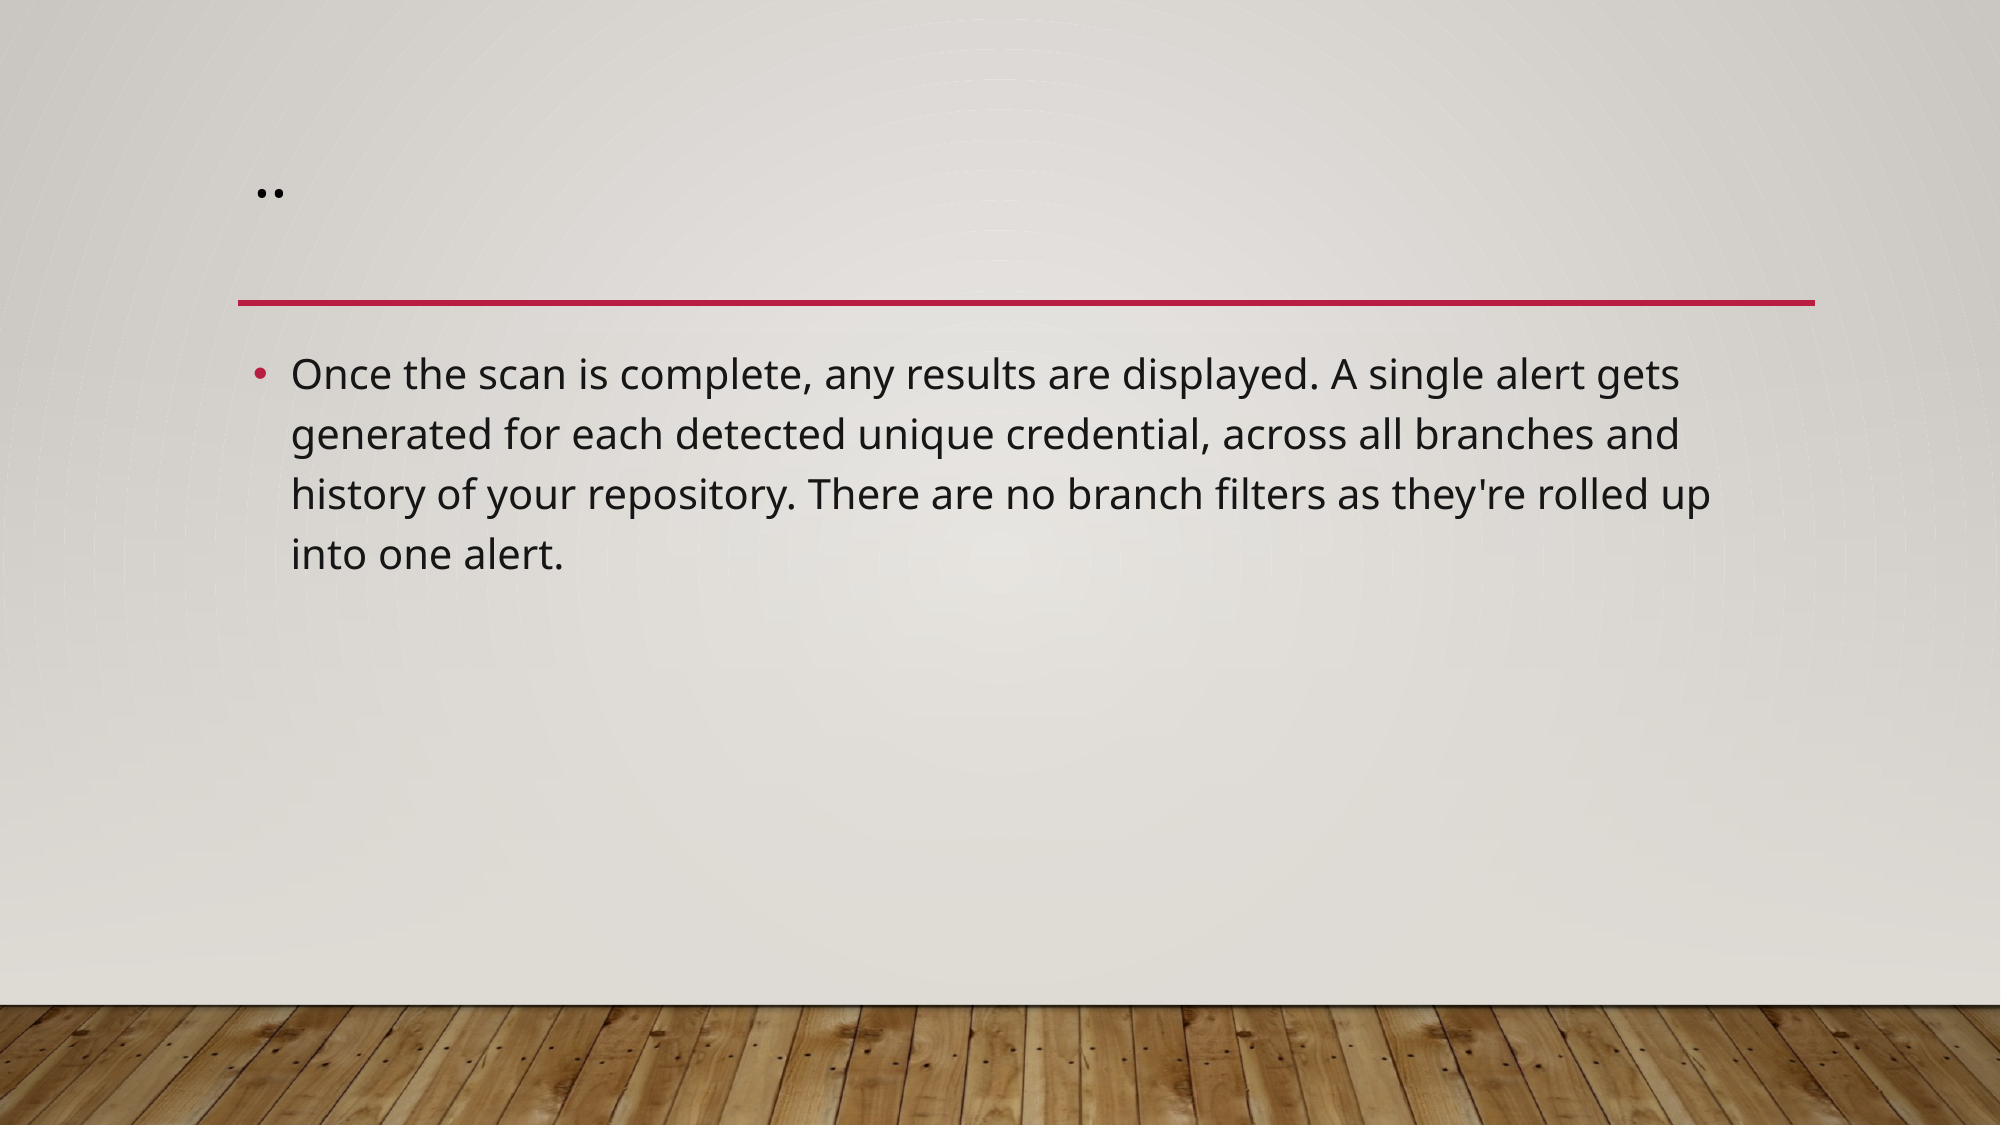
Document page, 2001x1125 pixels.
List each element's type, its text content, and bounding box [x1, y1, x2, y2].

title .. [238, 131, 1814, 305]
picture [0, 1005, 2000, 1125]
list Once the scan is complete, any results are displayed. A single alert gets generated for each detected unique credential, across all branches and history of your repository. There are no branch filters as they're rolled up into one alert. [238, 330, 1814, 897]
